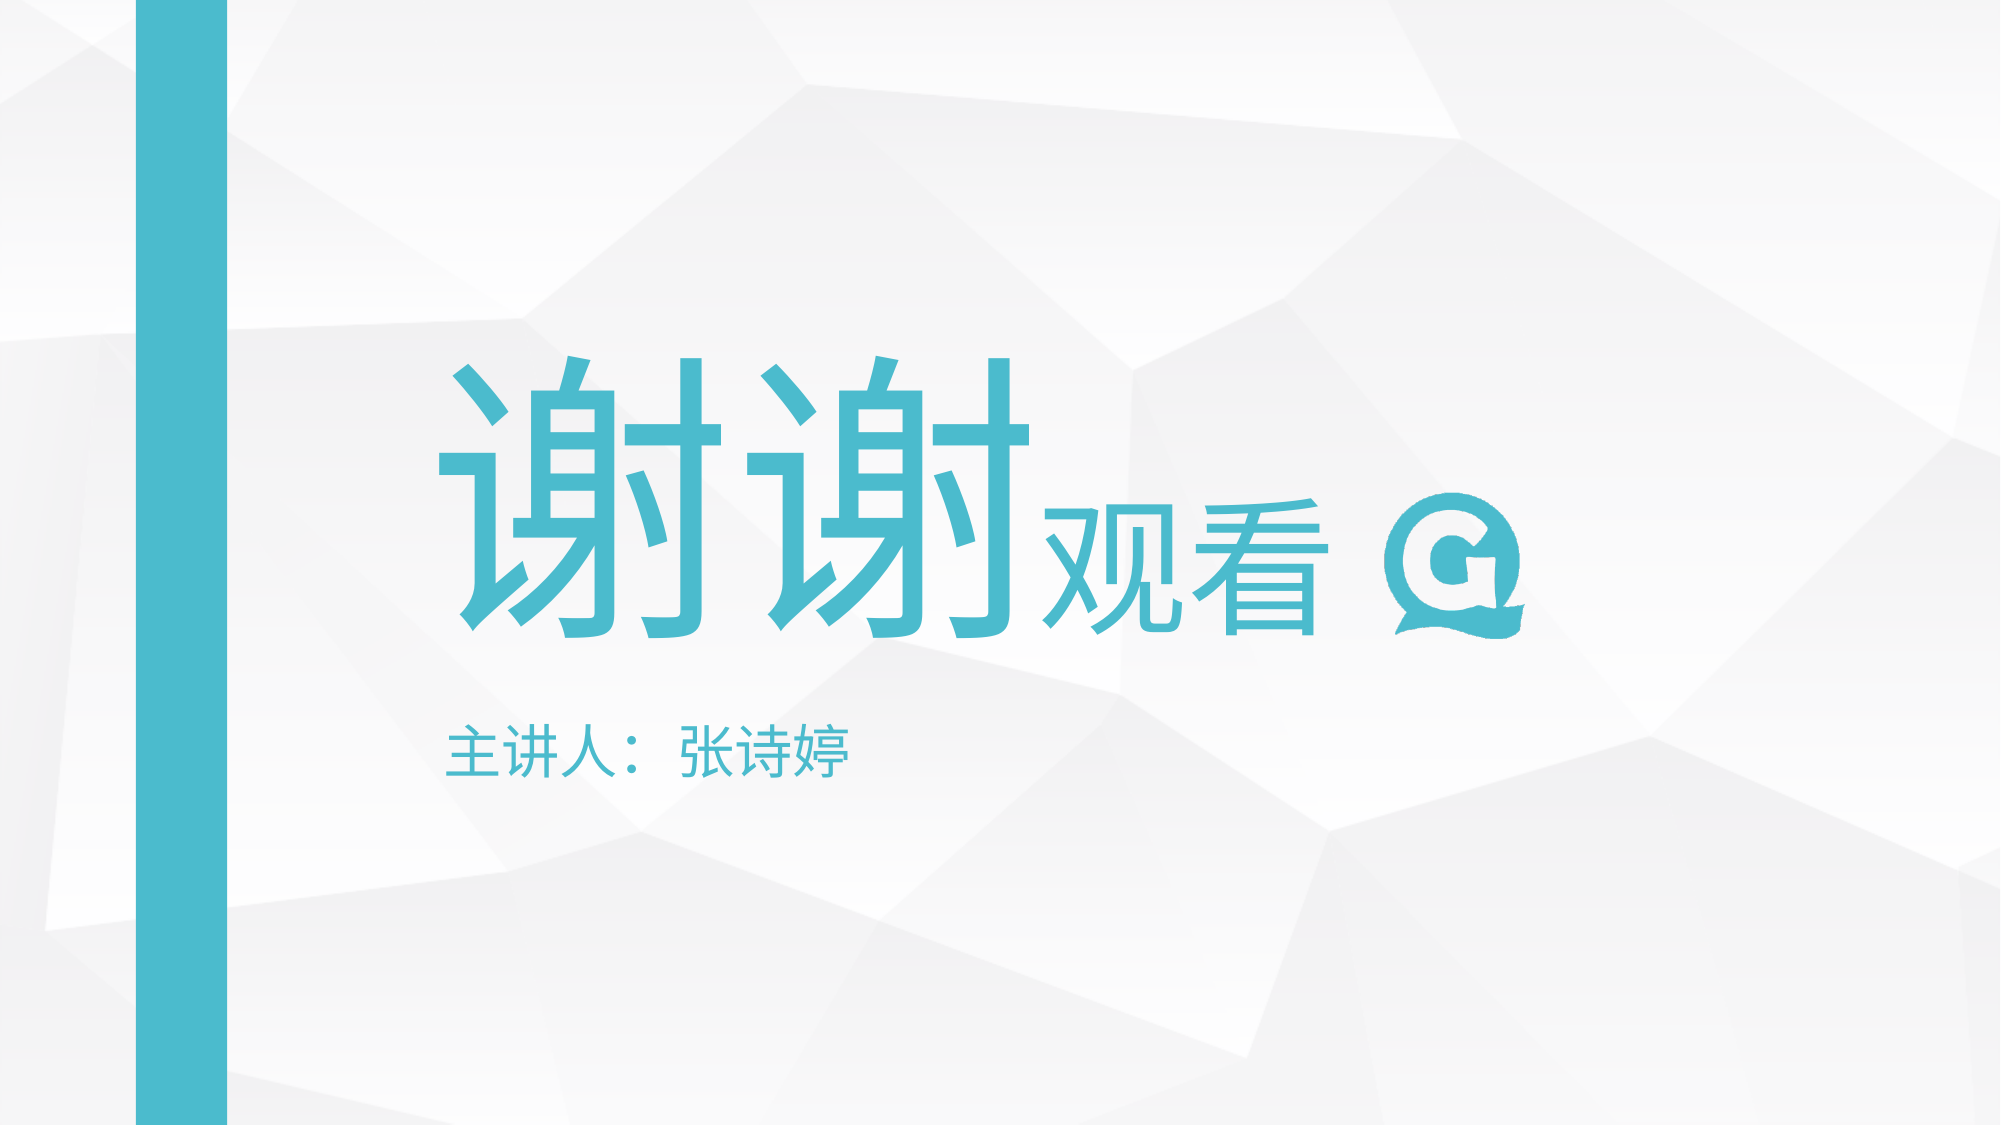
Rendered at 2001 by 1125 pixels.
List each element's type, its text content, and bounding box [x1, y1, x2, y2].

picture [0, 0, 135, 1125]
text_box 主讲人：张诗婷 [428, 707, 866, 793]
text_box [135, 0, 228, 1125]
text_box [407, 299, 1355, 689]
picture [228, 0, 2001, 1125]
